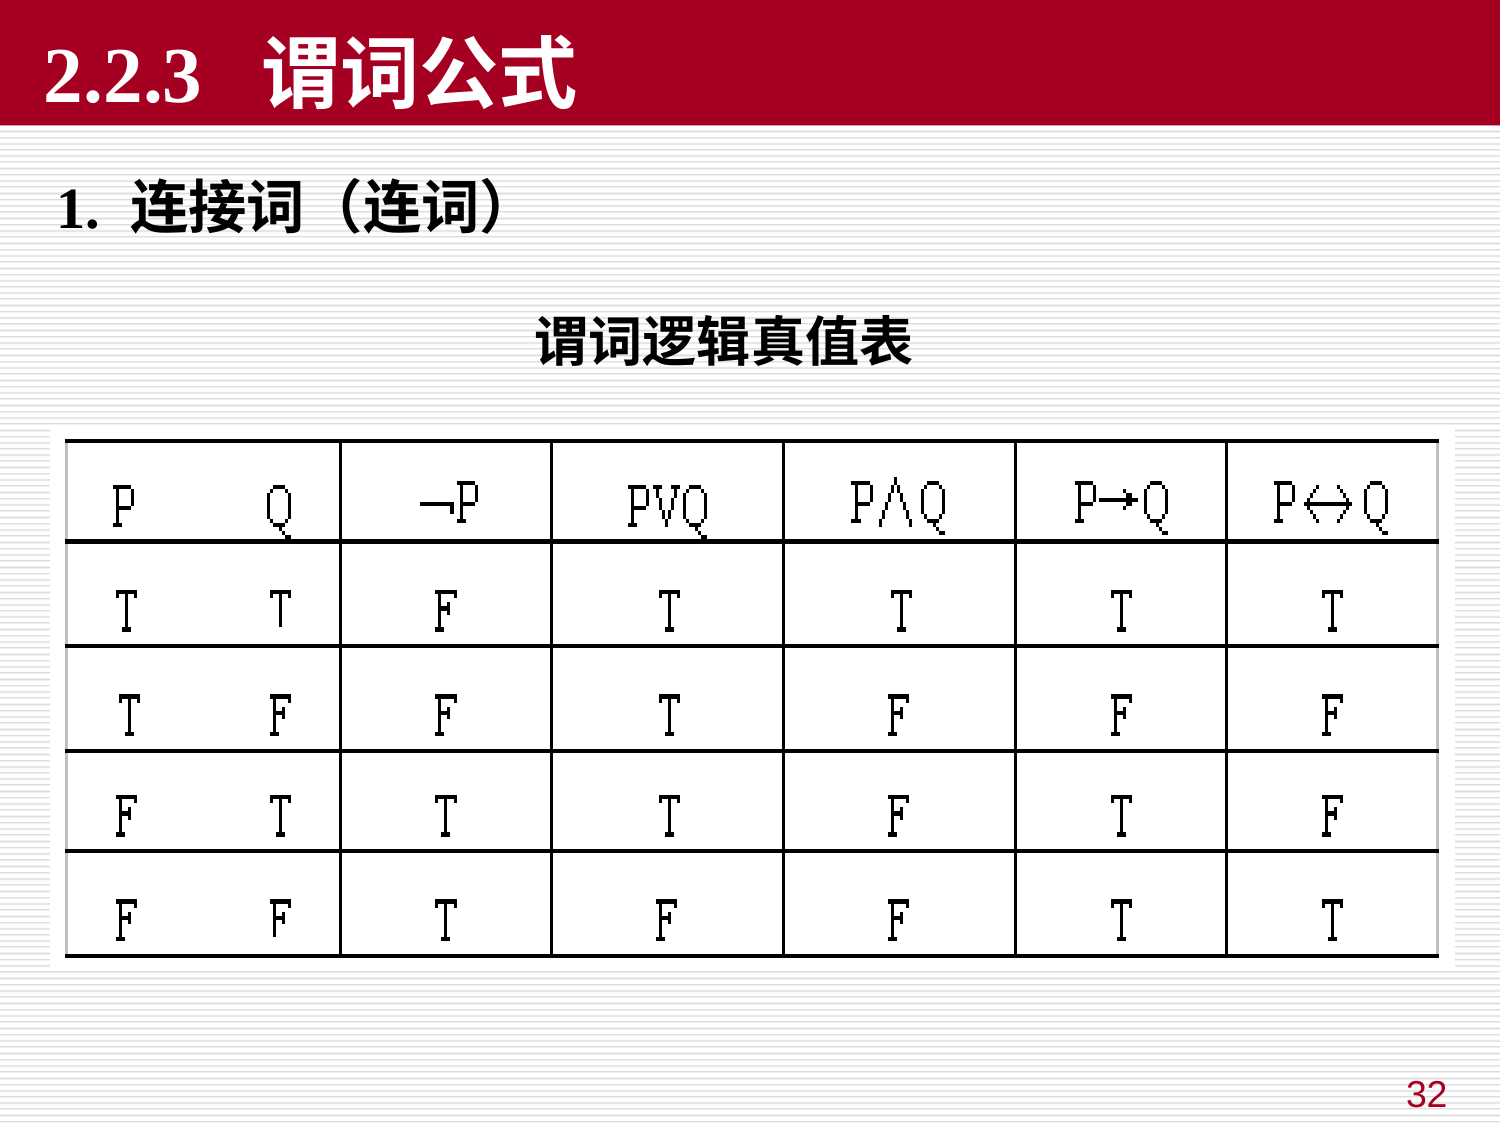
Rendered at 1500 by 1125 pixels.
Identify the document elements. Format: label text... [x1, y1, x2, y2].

picture [0, 551, 1500, 1125]
list 1. 连接词（连词） [40, 148, 1460, 302]
picture [0, 126, 1500, 550]
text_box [49, 426, 1455, 971]
text_box 谓词逻辑真值表 [164, 299, 1297, 380]
slide_number 32 [1137, 1062, 1463, 1122]
title 2.2.3 谓词公式 [0, 0, 1500, 126]
